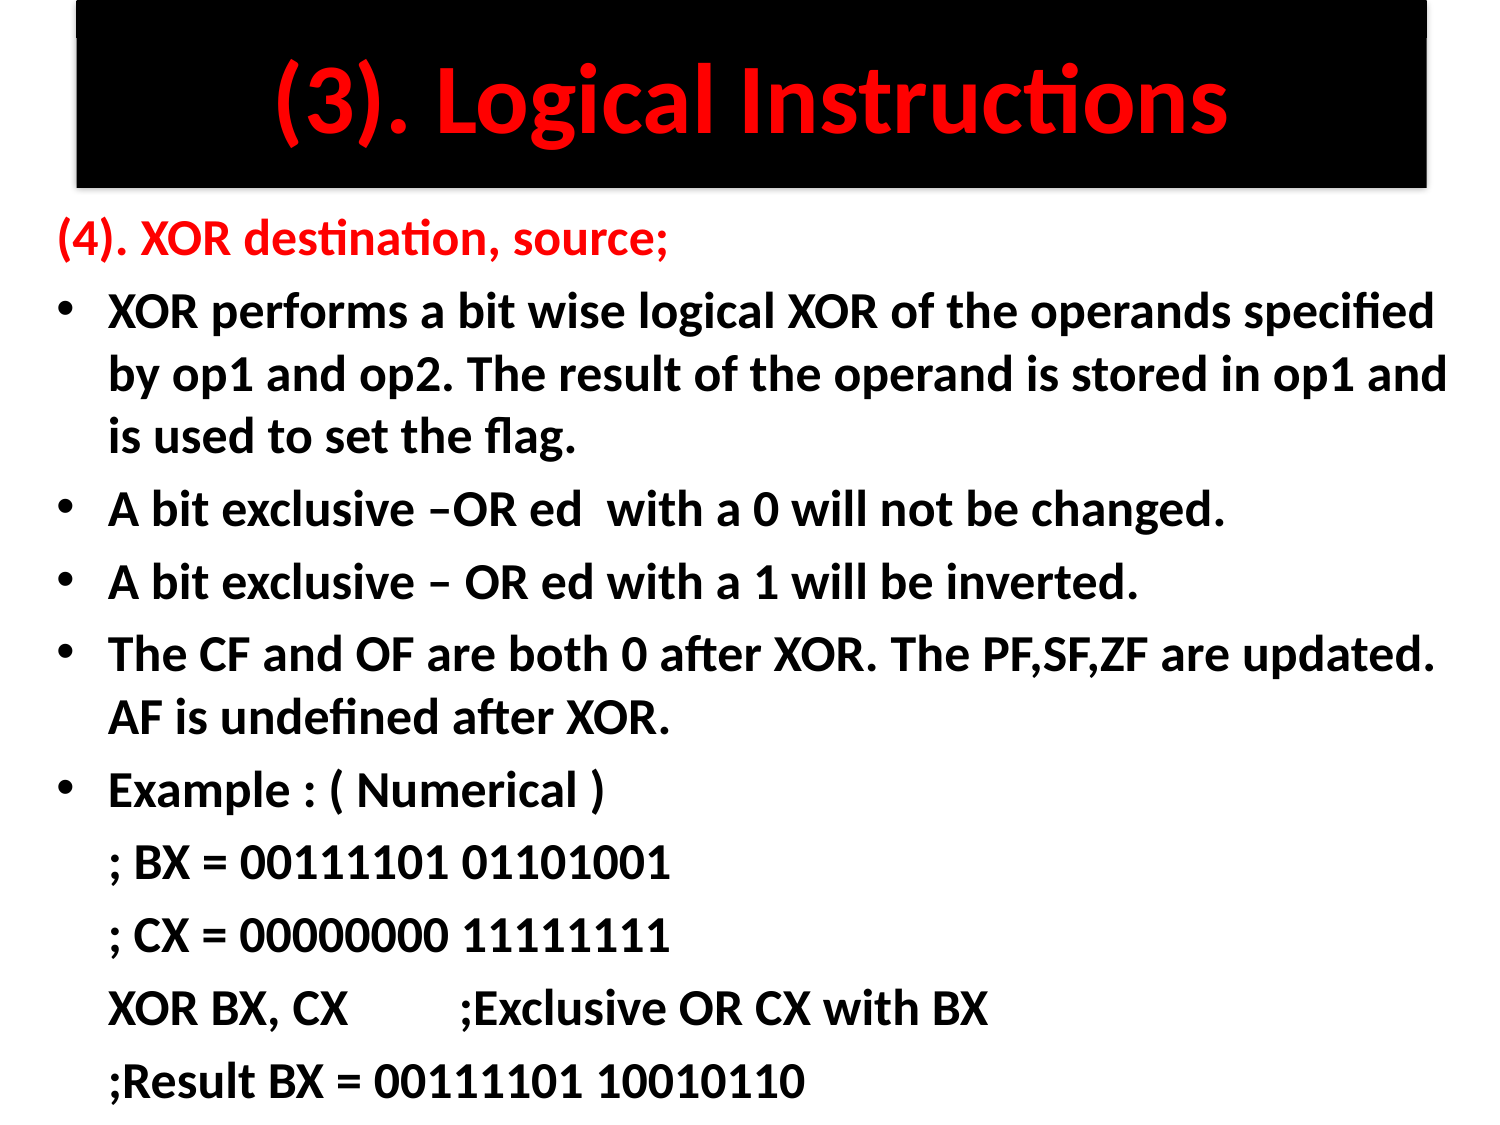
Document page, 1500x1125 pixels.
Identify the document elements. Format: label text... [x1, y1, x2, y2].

title (3). Logical Instructions [76, 0, 1427, 188]
list (4). XOR destination, source; XOR performs a bit wise logical XOR of the operands specified by op1 and op2. The result of the operand is stored in op1 and is used to set the flag. A bit exclusive –OR ed with a 0 will not be changed. A bit exclusive – OR ed with a 1 will be inverted. The CF and OF are both 0 after XOR. The PF,SF,ZF are updated. AF is undefined after XOR. Example : ( Numerical ) ; BX = 00111101 01101001 ; CX = 00000000 11111111 XOR BX, CX ;Exclusive OR CX with BX ;Result BX = 00111101 10010110 [41, 196, 1500, 1125]
